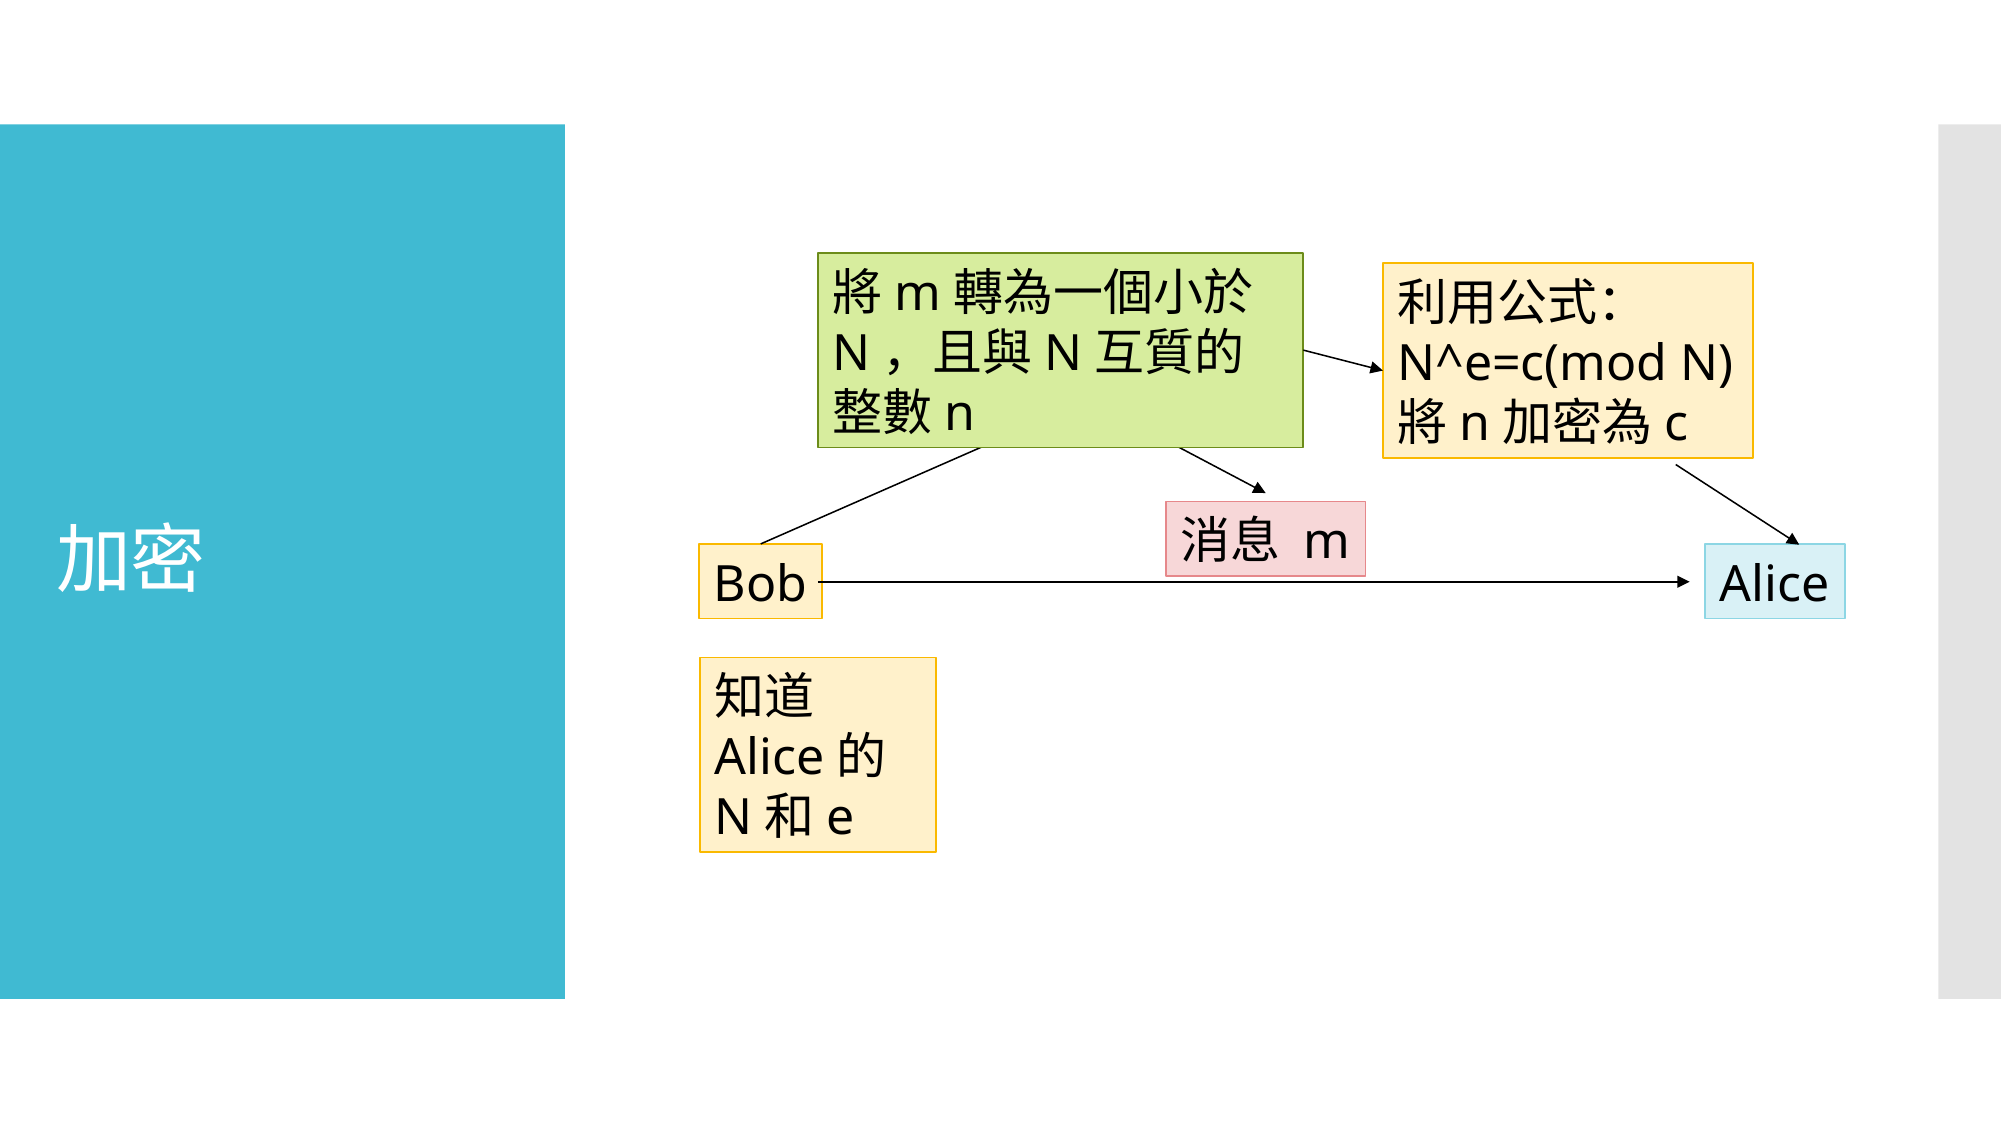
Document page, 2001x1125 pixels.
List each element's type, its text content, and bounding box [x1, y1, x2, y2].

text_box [760, 399, 1091, 545]
text_box 消息 m [1165, 501, 1366, 577]
text_box Bob [698, 543, 823, 619]
title 加密 [41, 184, 525, 940]
text_box 將m轉為一個小於N，且與N互質的整數n [817, 252, 1304, 448]
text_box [1675, 464, 1800, 545]
text_box 利用公式： N^e=c(mod N) 將n加密為c [1382, 262, 1754, 459]
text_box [1091, 399, 1266, 494]
text_box 知道Alice的N和e [699, 657, 937, 853]
text_box Alice [1704, 543, 1846, 619]
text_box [1303, 320, 1384, 371]
